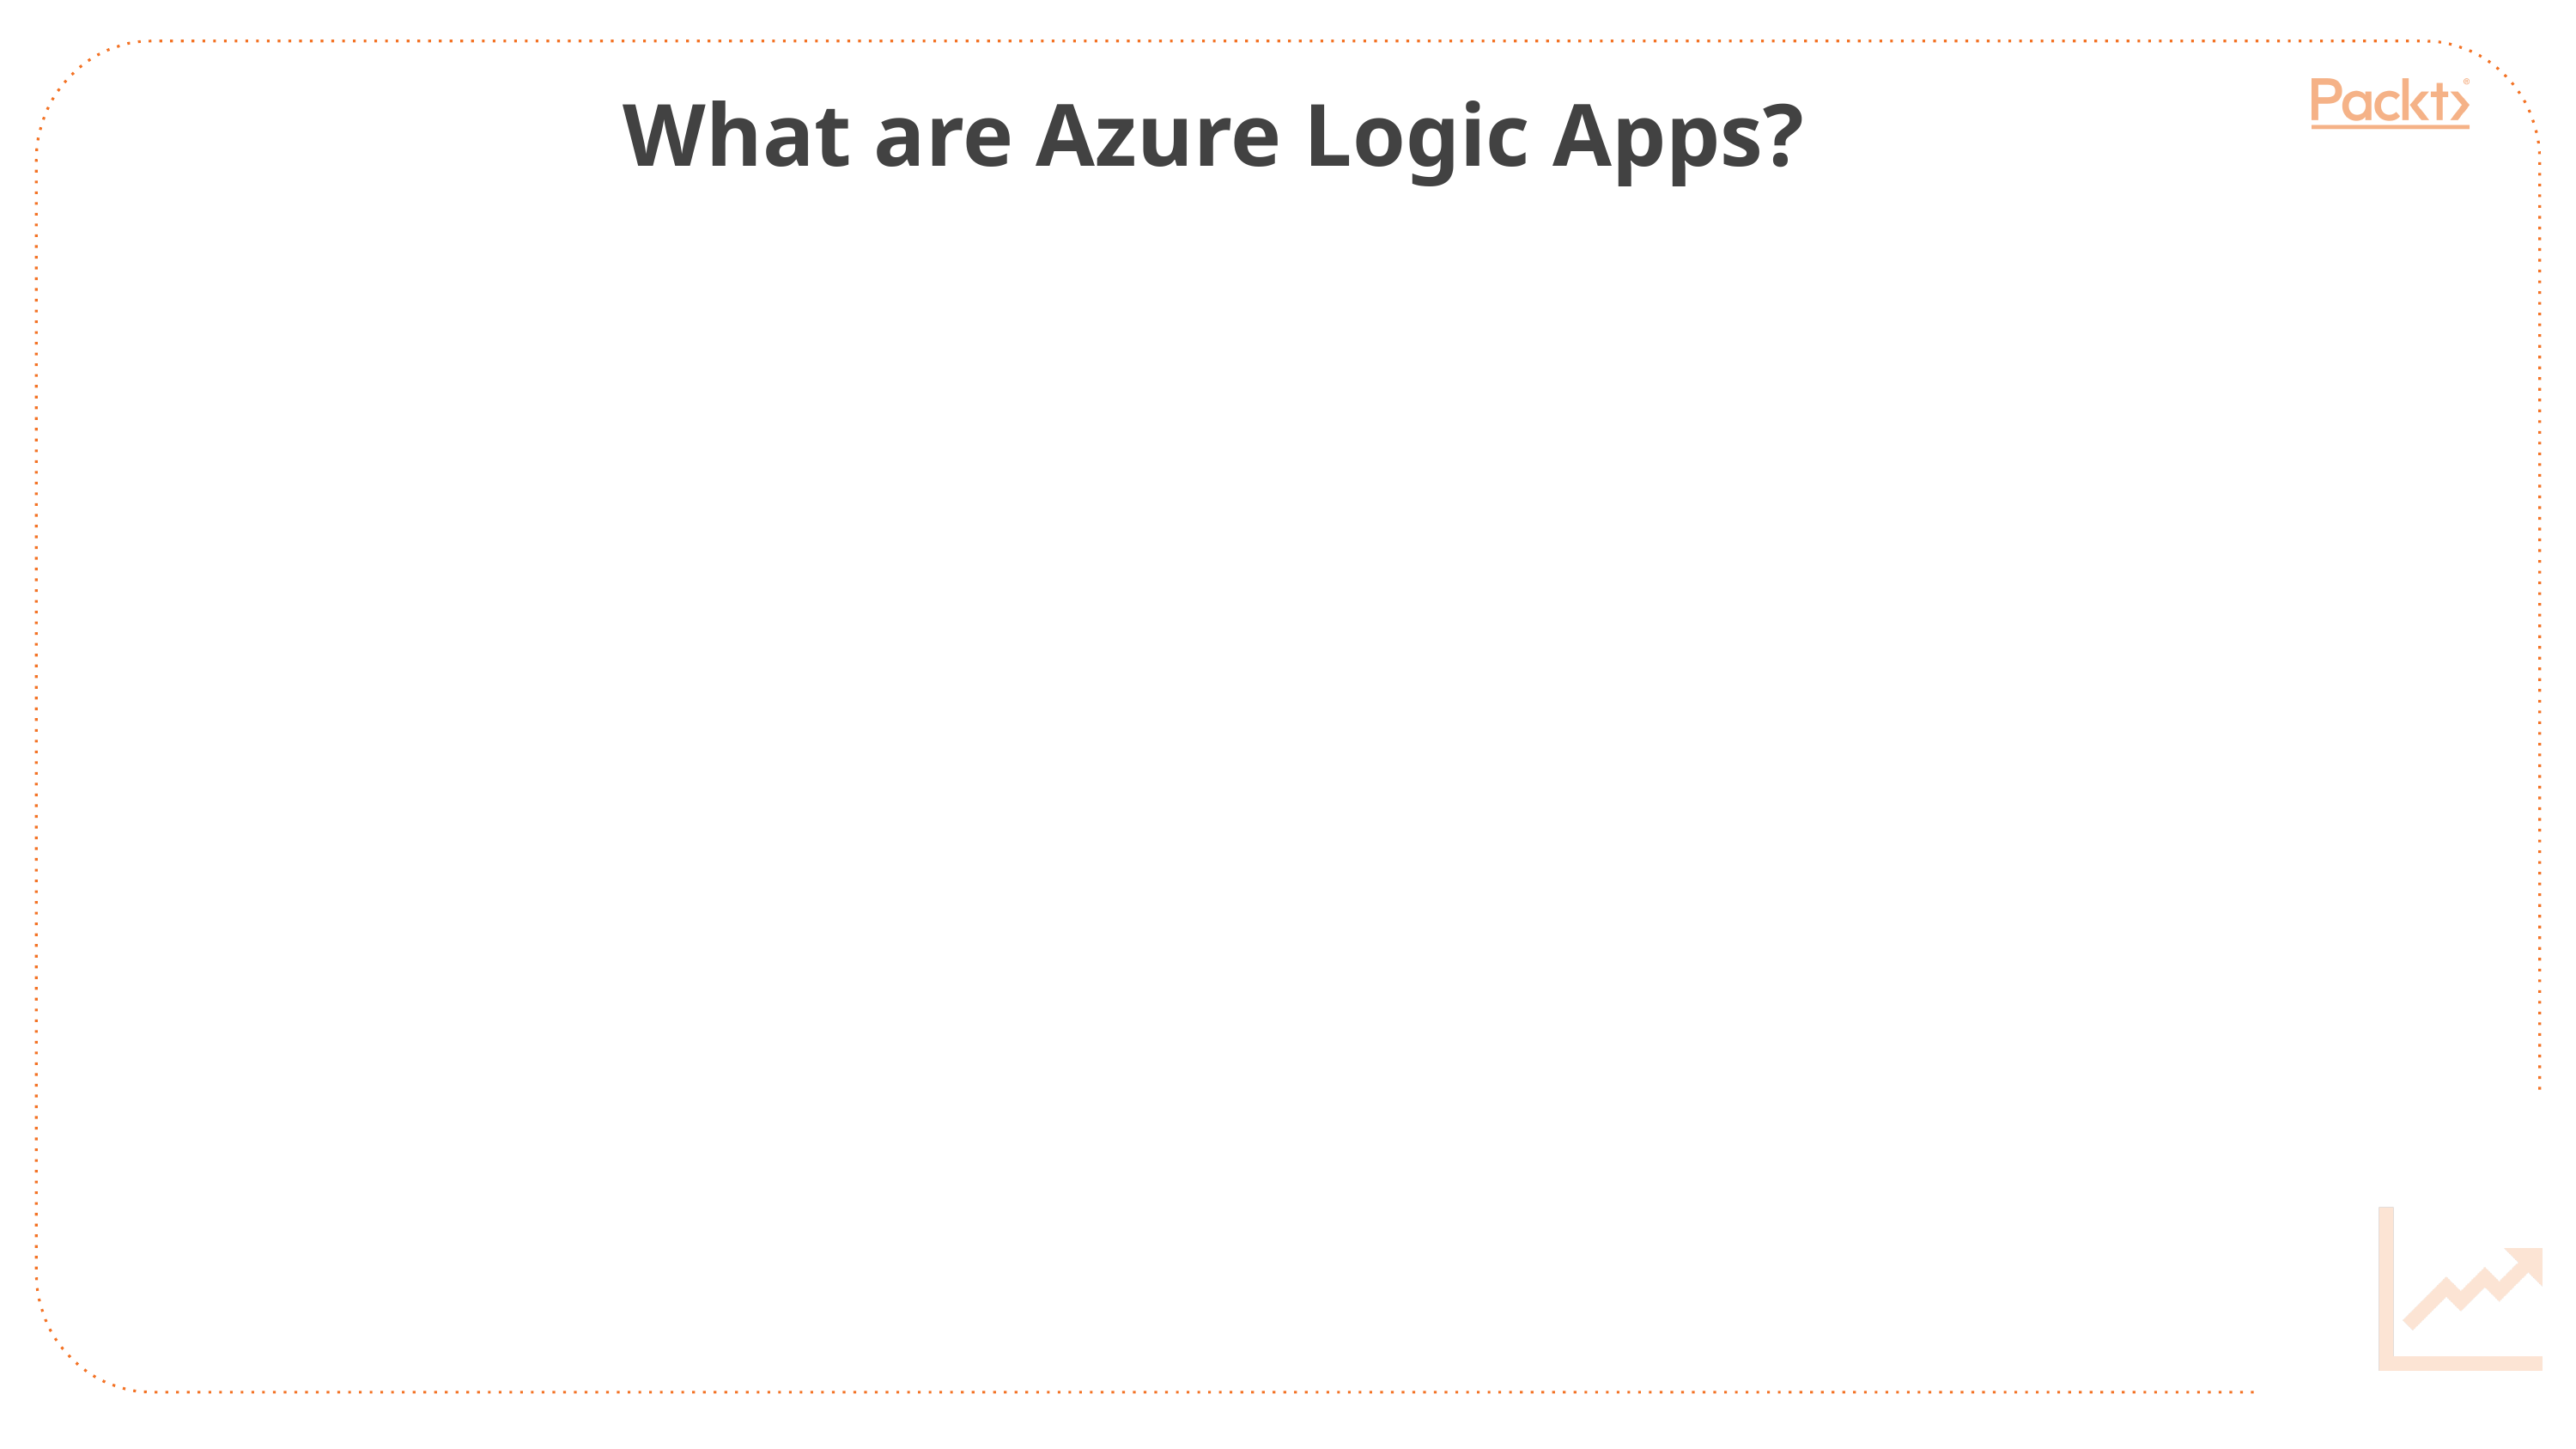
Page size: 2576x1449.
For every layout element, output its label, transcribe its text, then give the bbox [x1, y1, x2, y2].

picture [2303, 74, 2478, 133]
text_box What are Azure Logic Apps? [146, 73, 2282, 206]
picture [2345, 1173, 2576, 1404]
